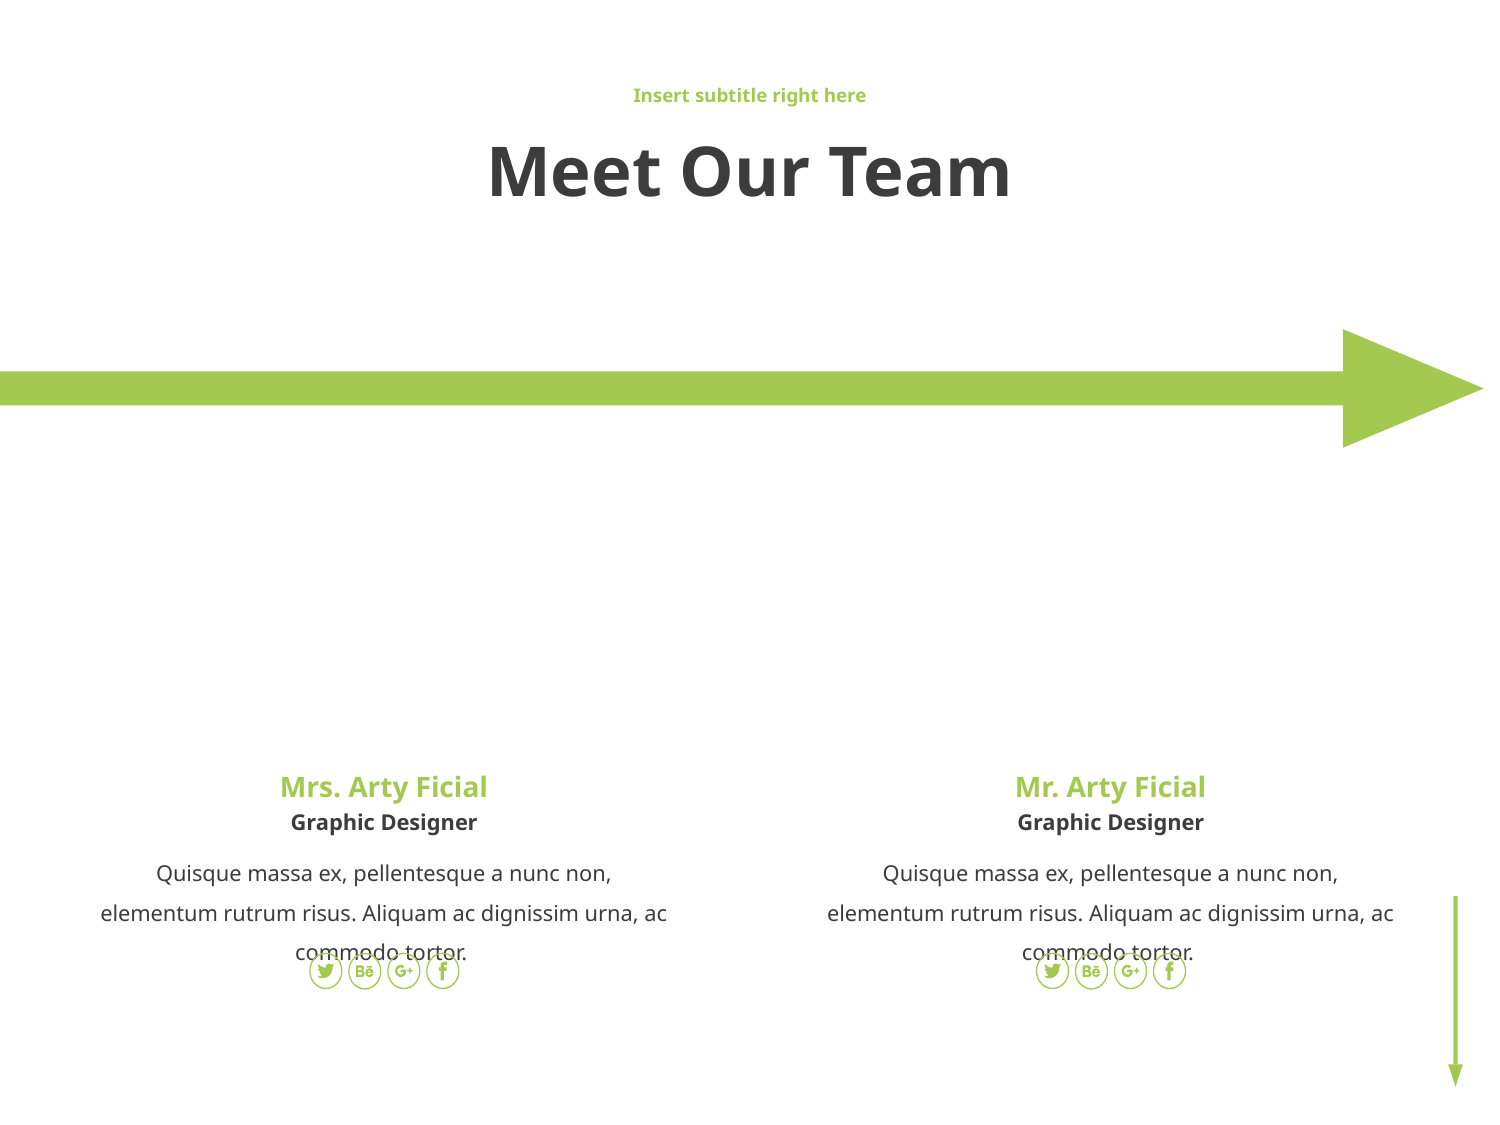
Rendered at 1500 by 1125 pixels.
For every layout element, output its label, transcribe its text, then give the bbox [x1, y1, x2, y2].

text_box Graphic Designer [999, 801, 1223, 843]
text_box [0, 329, 79, 448]
text_box Mr. Arty Ficial [946, 761, 1275, 811]
title Meet Our Team [327, 126, 1172, 252]
picture [810, 280, 1421, 716]
text_box Quisque massa ex, pellentesque a nunc non, elementum rutrum risus. Aliquam ac dignissim urna, ac commodo tortor. [810, 839, 1411, 973]
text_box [1035, 952, 1186, 990]
text_box Graphic Designer [272, 801, 496, 843]
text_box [690, 329, 810, 448]
text_box Mrs. Arty Ficial [220, 761, 549, 811]
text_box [309, 952, 460, 990]
text_box Quisque massa ex, pellentesque a nunc non, elementum rutrum risus. Aliquam ac dignissim urna, ac commodo tortor. [84, 839, 685, 973]
picture [79, 280, 690, 716]
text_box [1421, 329, 1484, 448]
subtitle Insert subtitle right here [327, 67, 1172, 126]
